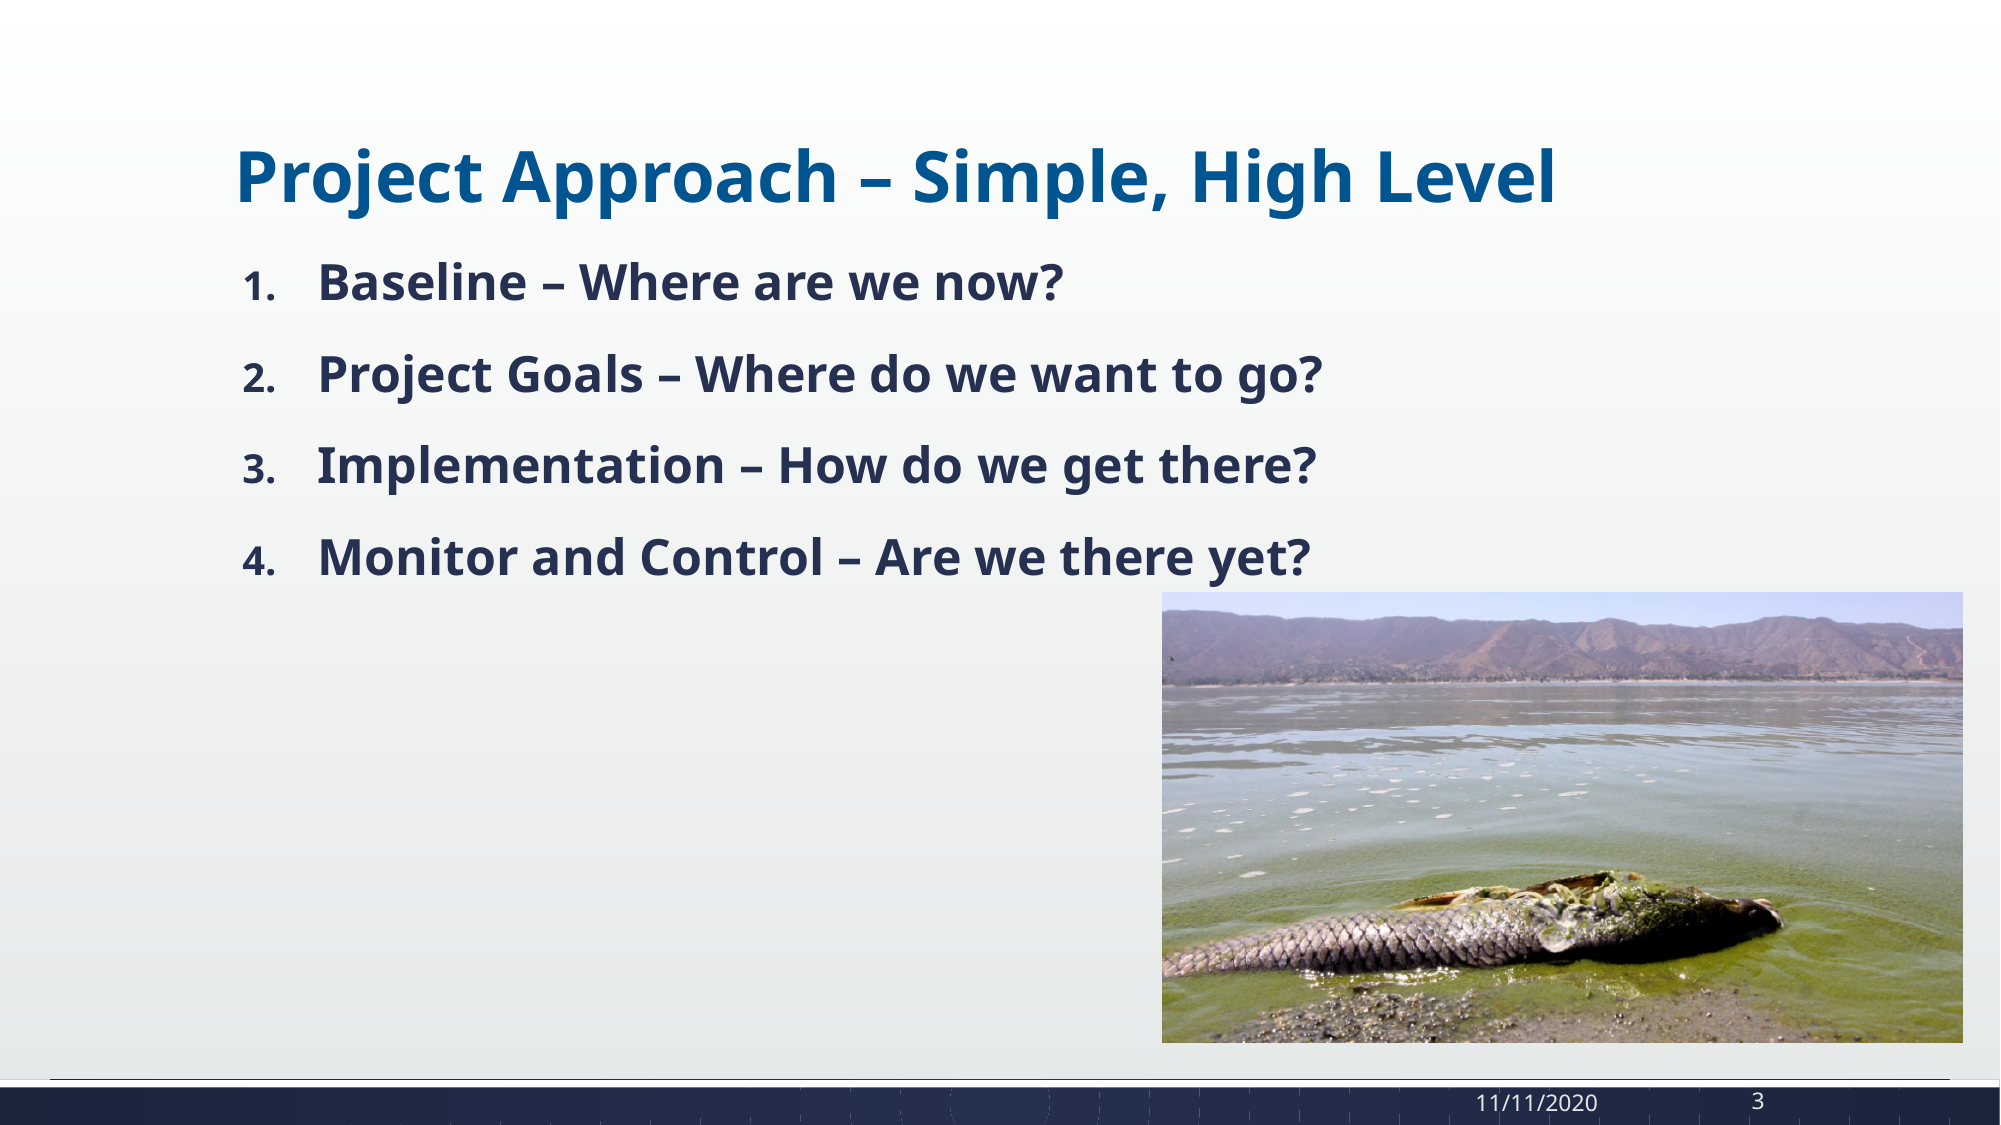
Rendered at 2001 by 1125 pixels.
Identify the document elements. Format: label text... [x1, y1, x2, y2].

slide_number 3 [1674, 1083, 1780, 1122]
picture [1162, 592, 1963, 1043]
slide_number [1456, 1083, 1614, 1122]
list Baseline – Where are we now? Project Goals – Where do we want to go? Implementation – How do we get there? Monitor and Control – Are we there yet? [219, 249, 1800, 1038]
title Project Approach – Simple, High Level [219, 76, 1780, 225]
